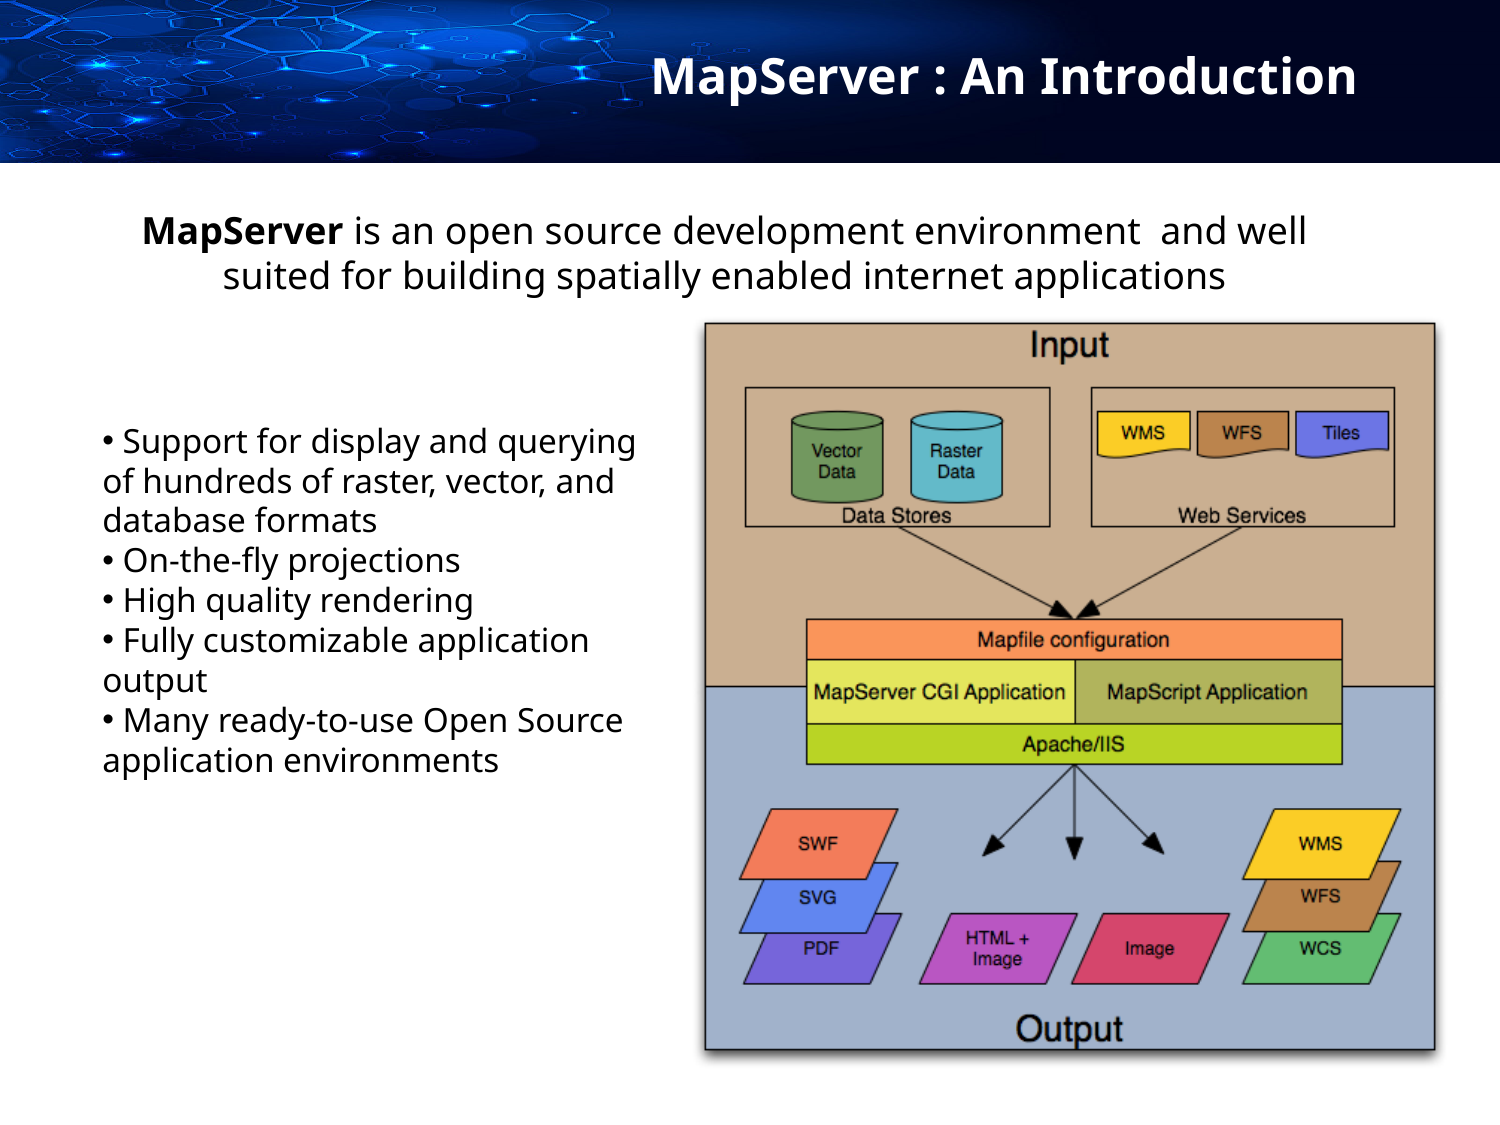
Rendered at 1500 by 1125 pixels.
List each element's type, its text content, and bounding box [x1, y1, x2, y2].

picture [0, 0, 1500, 163]
text_box Support for display and querying of hundreds of raster, vector, and database formats On-the-fly projections High quality rendering Fully customizable application output Many ready-to-use Open Source application environments [87, 412, 663, 787]
text_box MapServer is an open source development environment and well suited for building spatially enabled internet applications [125, 199, 1325, 305]
picture [674, 299, 1465, 1085]
